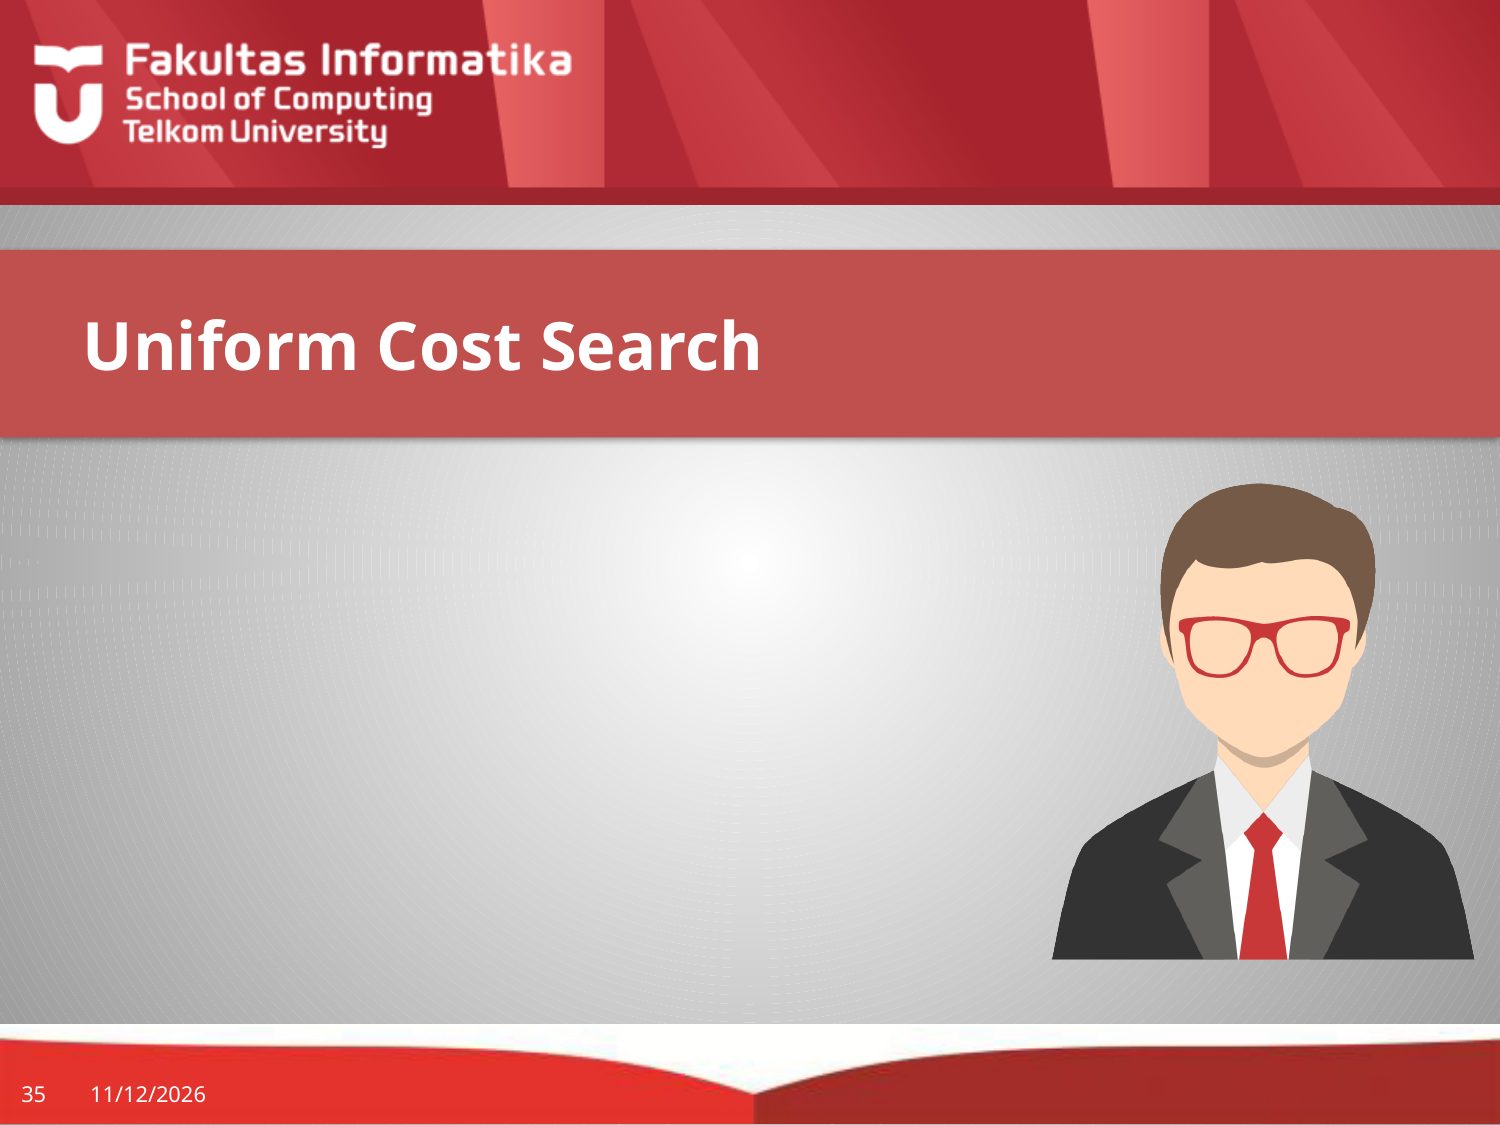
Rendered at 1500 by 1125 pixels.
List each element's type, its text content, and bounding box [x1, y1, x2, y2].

title Uniform Cost Search [67, 262, 1475, 425]
picture [1051, 483, 1476, 960]
picture [0, 0, 1500, 205]
picture [0, 1024, 1500, 1124]
